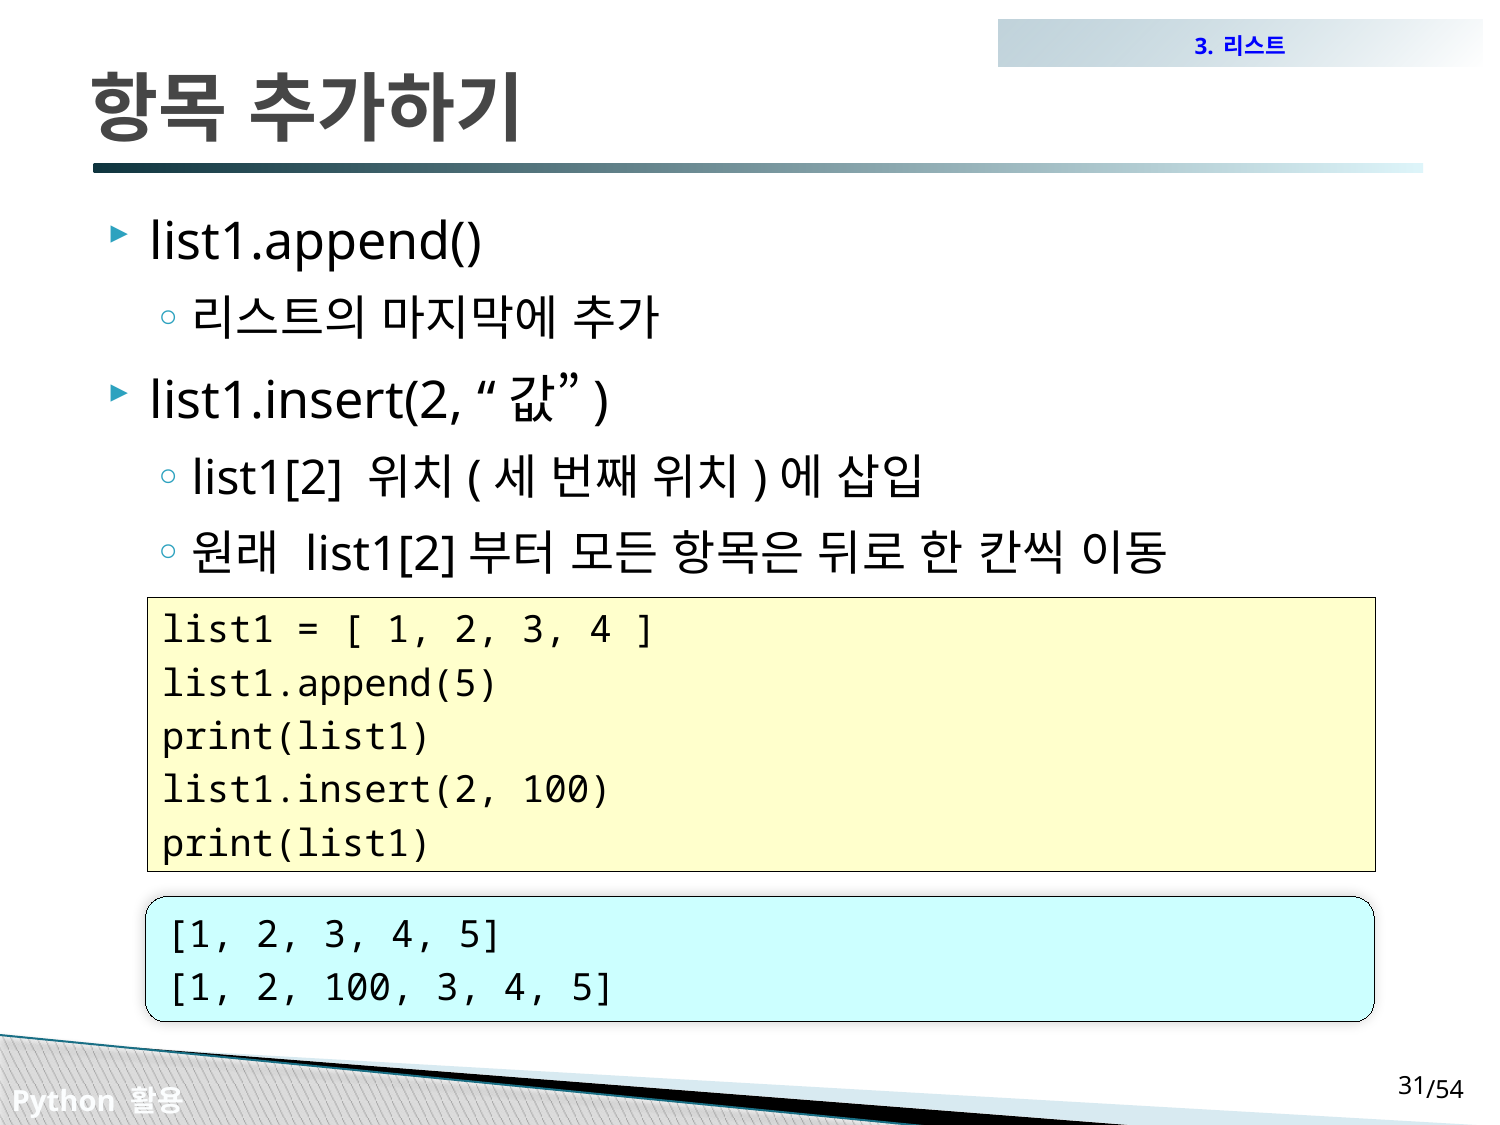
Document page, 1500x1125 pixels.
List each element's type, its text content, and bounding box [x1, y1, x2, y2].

text_box [1, 2, 3, 4, 5] [1, 2, 100, 3, 4, 5] [145, 896, 1375, 1022]
slide_number 30 [1374, 1051, 1442, 1112]
list 3. 리스트 [998, 19, 1483, 67]
text_box list1 = [ 1, 2, 3, 4 ] list1.append(5) print(list1) list1.insert(2, 100) print(list1) [147, 597, 1376, 872]
title 항목 추가하기 [75, 54, 1425, 157]
list list1.append() 리스트의 마지막에 추가 list1.insert(2, “값”) list1[2] 위치(세 번째 위치)에 삽입 원래 list1[2]부터 모든 항목은 뒤로 한 칸씩 이동 [75, 187, 1425, 1032]
